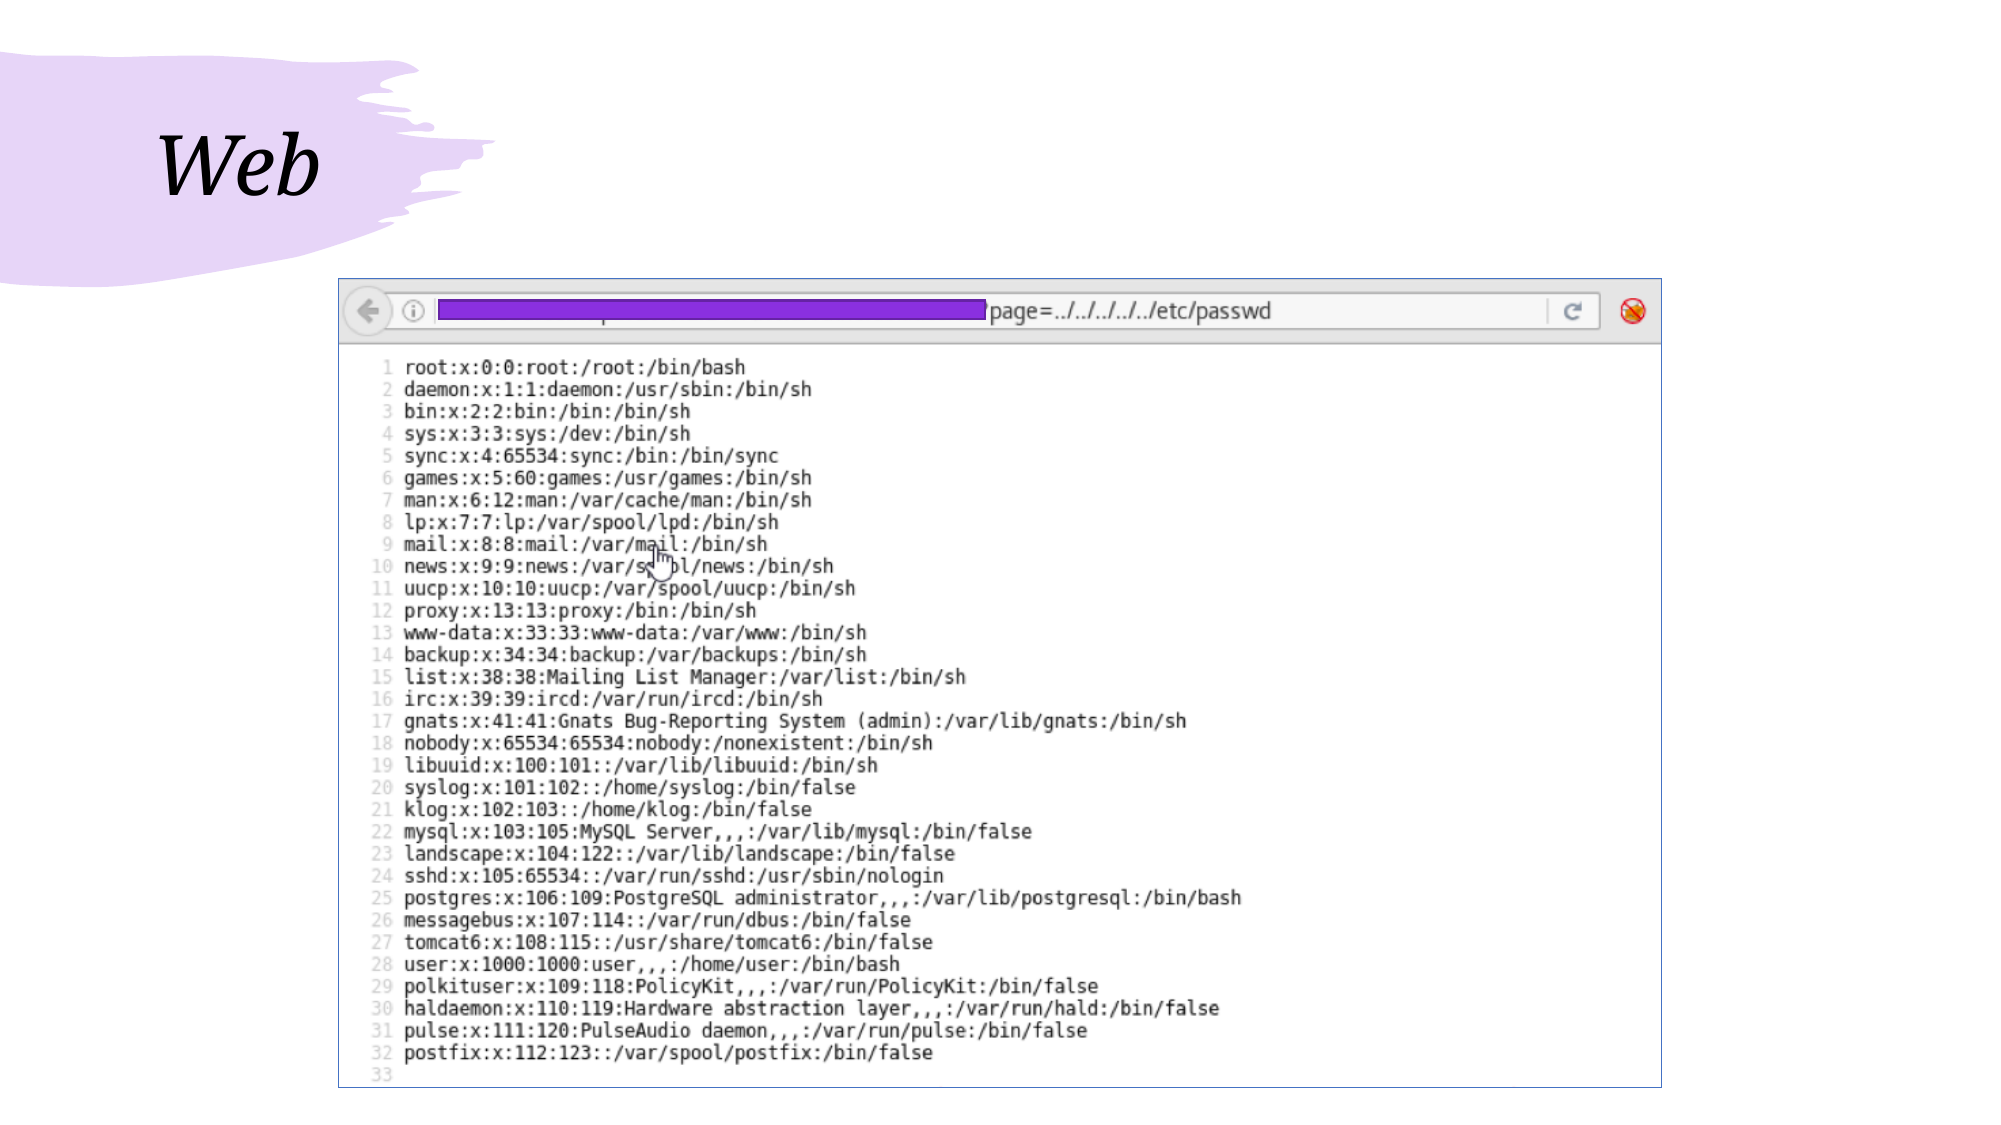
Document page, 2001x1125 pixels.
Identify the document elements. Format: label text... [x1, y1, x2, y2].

title Web [137, 59, 1863, 278]
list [338, 278, 1662, 1088]
